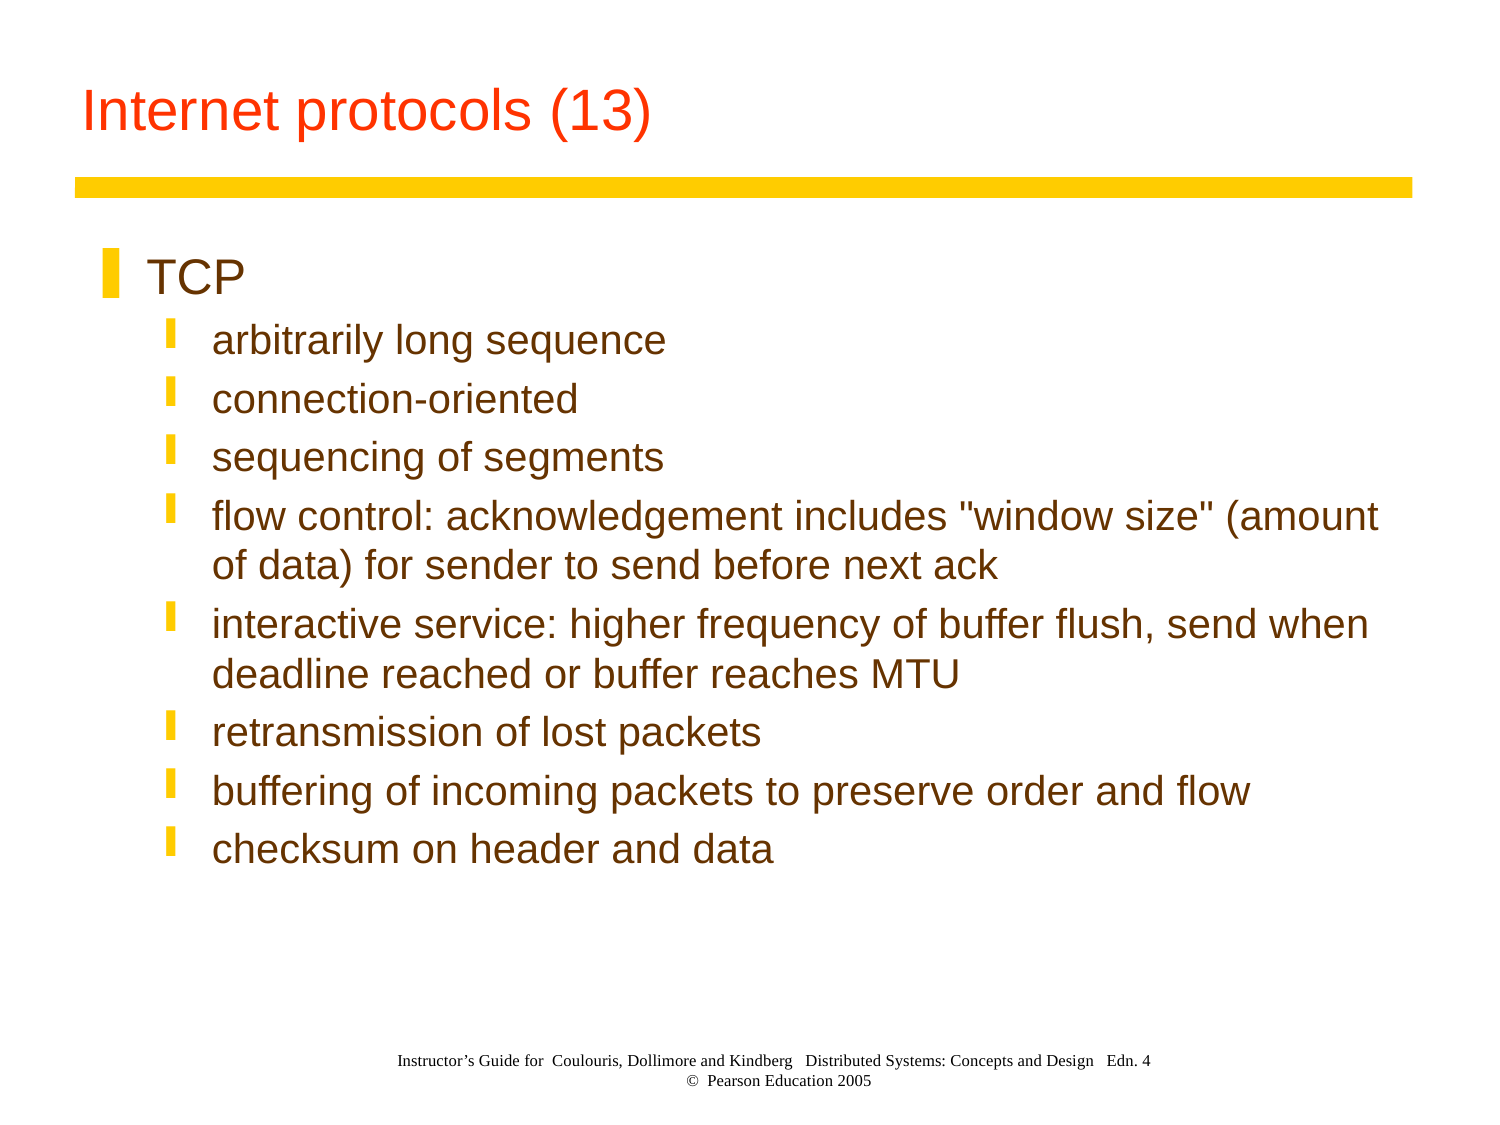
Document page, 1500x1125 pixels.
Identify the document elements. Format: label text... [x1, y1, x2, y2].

list TCP arbitrarily long sequence connection-oriented sequencing of segments flow control: acknowledgement includes "window size" (amount of data) for sender to send before next ack interactive service: higher frequency of buffer flush, send when deadline reached or buffer reaches MTU retransmission of lost packets buffering of incoming packets to preserve order and flow checksum on header and data [74, 237, 1417, 1026]
title Internet protocols (13) [66, 37, 1413, 151]
footer Instructor’s Guide for Coulouris, Dollimore and Kindberg Distributed Systems: Concepts and Design Edn. 4 © Pearson Education 2005 [324, 1049, 1238, 1098]
